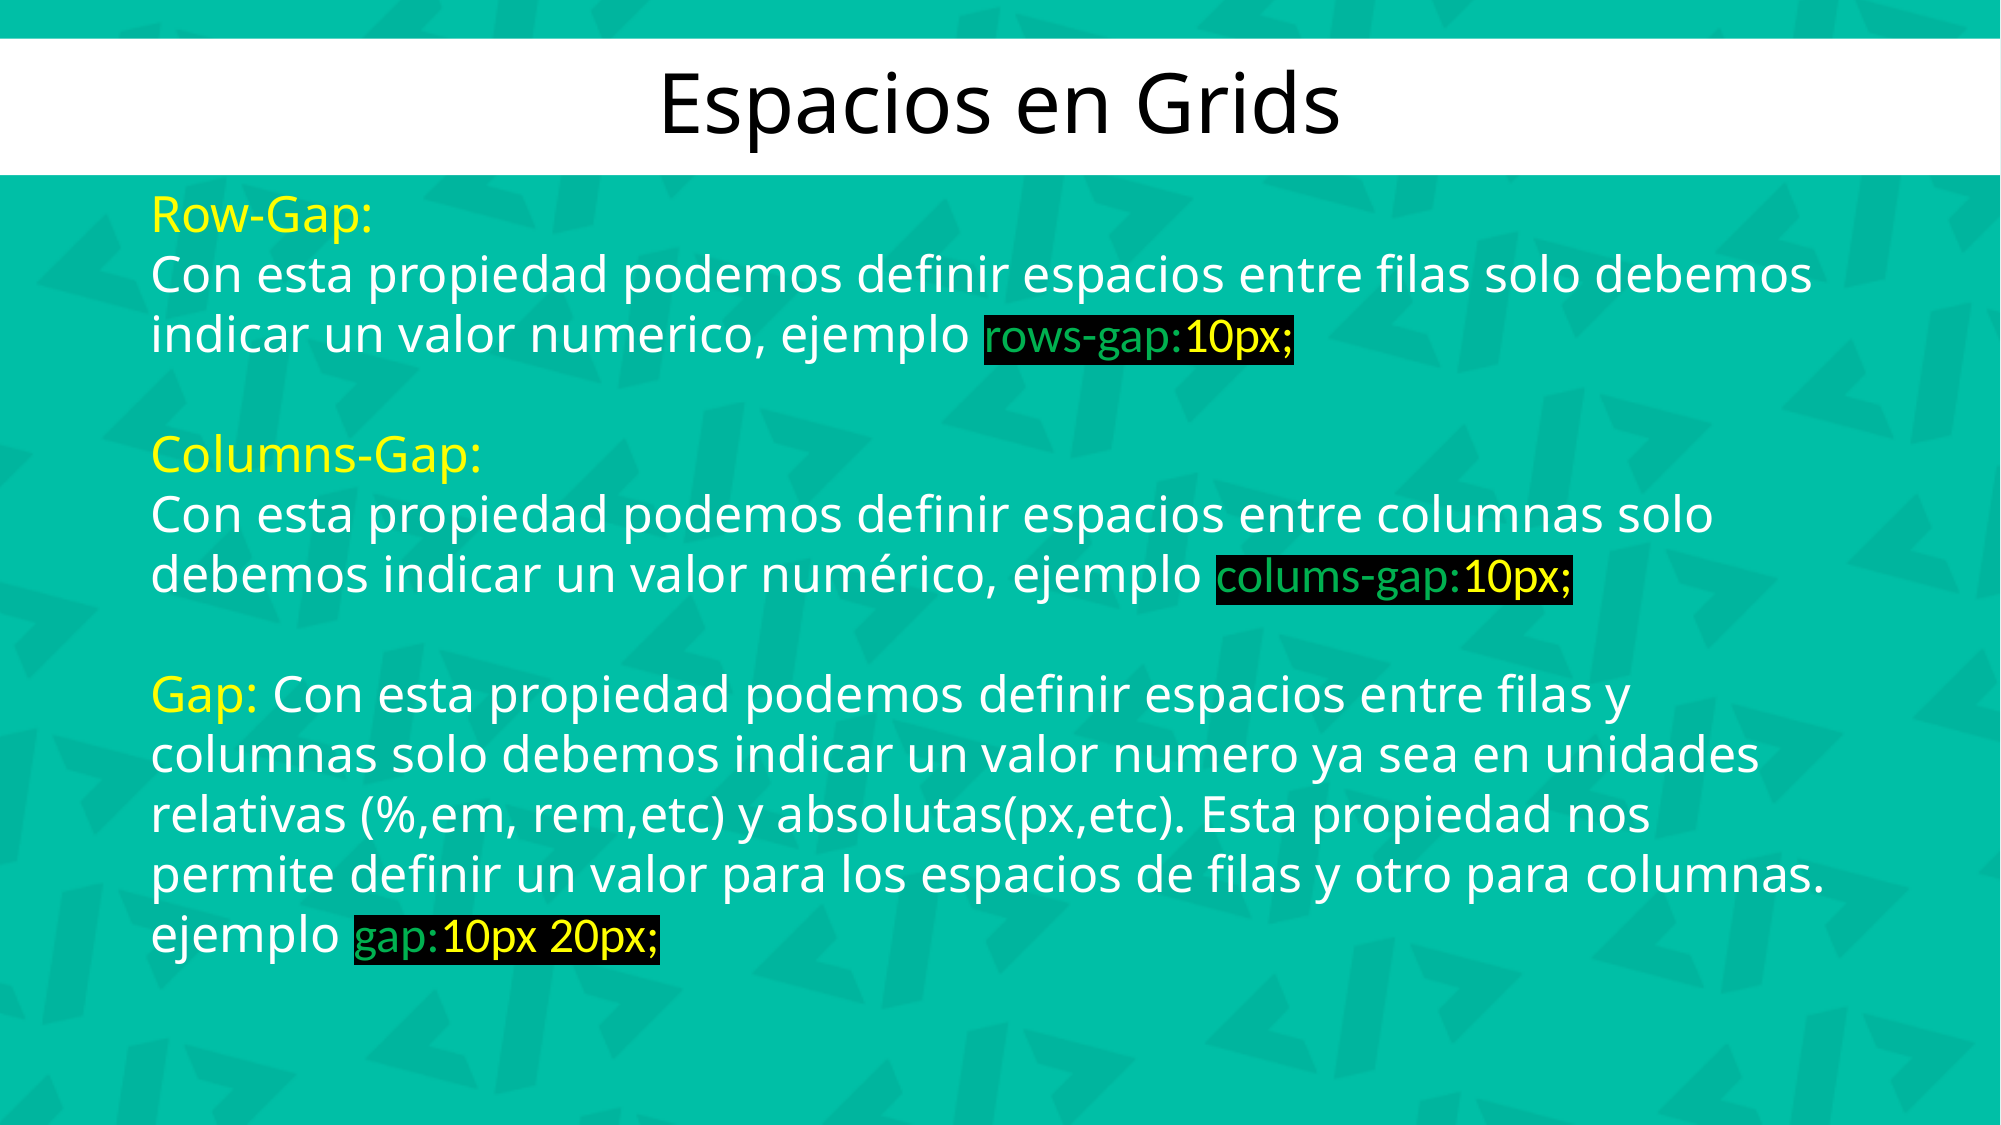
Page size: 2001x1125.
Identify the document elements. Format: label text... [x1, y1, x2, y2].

picture [0, 0, 2001, 1125]
text_box Row-Gap: Con esta propiedad podemos definir espacios entre filas solo debemos indicar un valor numerico, ejemplo rows-gap:10px; Columns-Gap: Con esta propiedad podemos definir espacios entre columnas solo debemos indicar un valor numérico, ejemplo colums-gap:10px; Gap: Con esta propiedad podemos definir espacios entre filas y columnas solo debemos indicar un valor numero ya sea en unidades relativas (%,em, rem,etc) y absolutas(px,etc). Esta propiedad nos permite definir un valor para los espacios de filas y otro para columnas. ejemplo gap:10px 20px; [135, 175, 1865, 970]
title Espacios en Grids [0, 38, 2000, 176]
